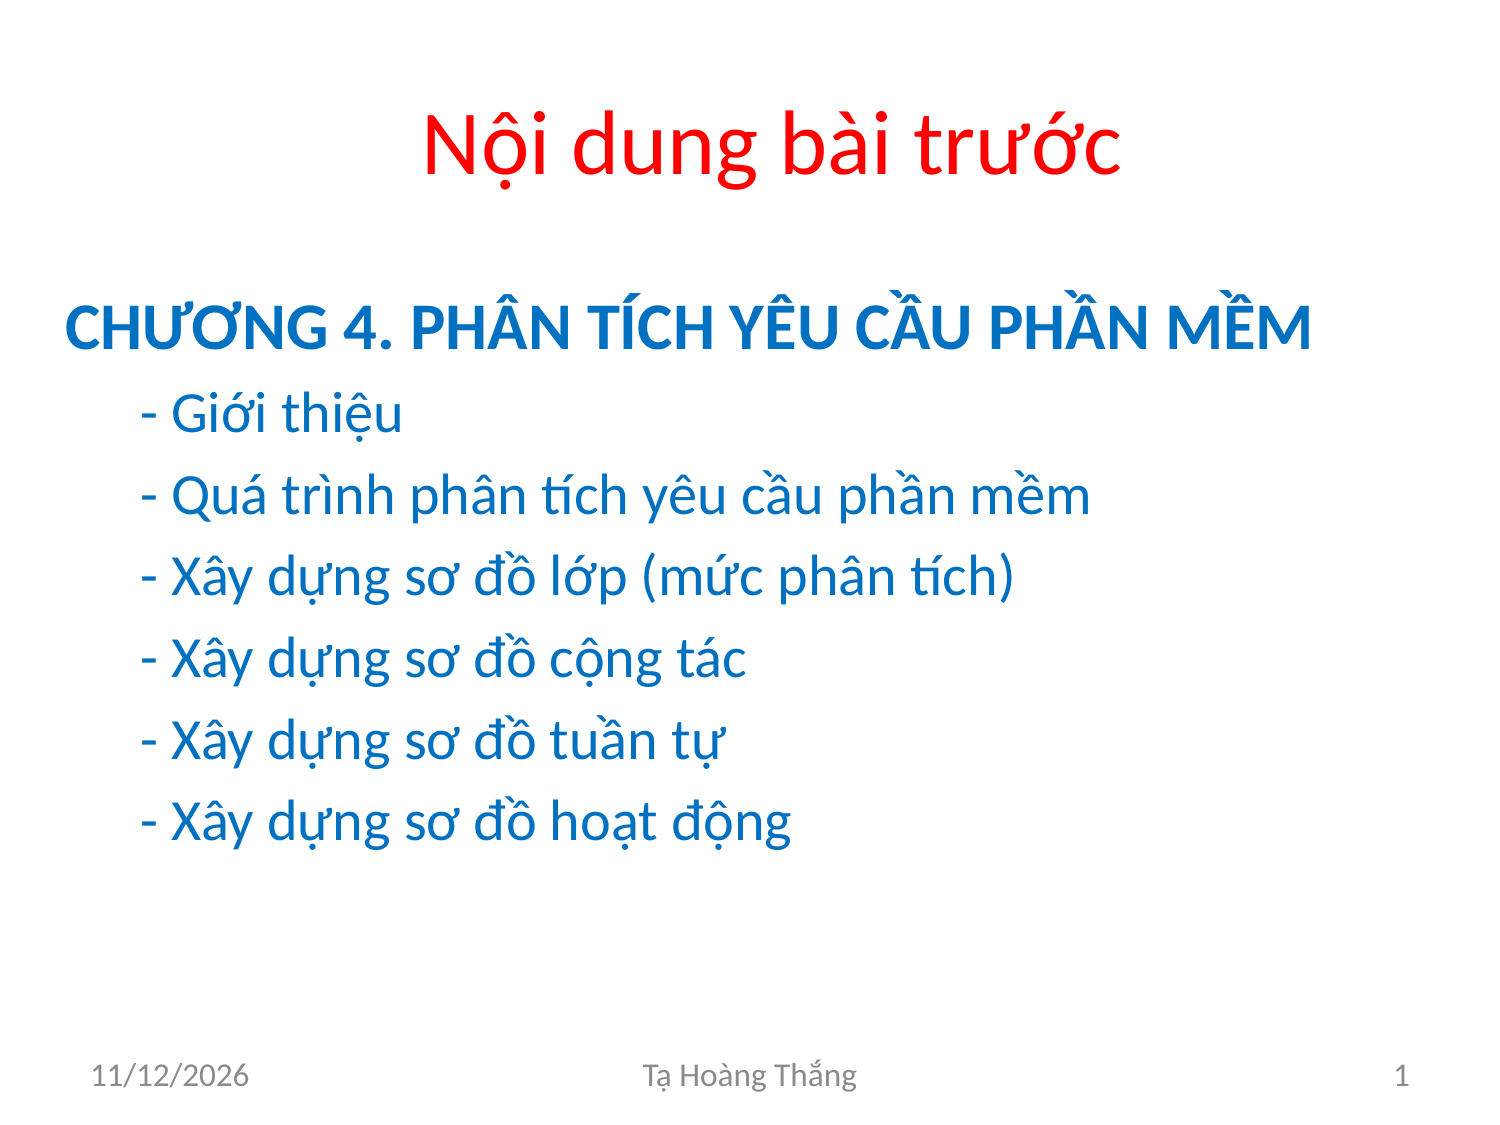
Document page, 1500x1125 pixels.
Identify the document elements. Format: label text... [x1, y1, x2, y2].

title Nội dung bài trước [87, 37, 1438, 238]
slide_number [75, 1042, 425, 1103]
footer Tạ Hoàng Thắng [512, 1042, 988, 1103]
subtitle CHƯƠNG 4. PHÂN TÍCH YÊU CẦU PHẦN MỀM - Giới thiệu - Quá trình phân tích yêu cầu phần mềm - Xây dựng sơ đồ lớp (mức phân tích) - Xây dựng sơ đồ cộng tác - Xây dựng sơ đồ tuần tự - Xây dựng sơ đồ hoạt động [50, 275, 1450, 1063]
slide_number 1 [1074, 1042, 1425, 1103]
